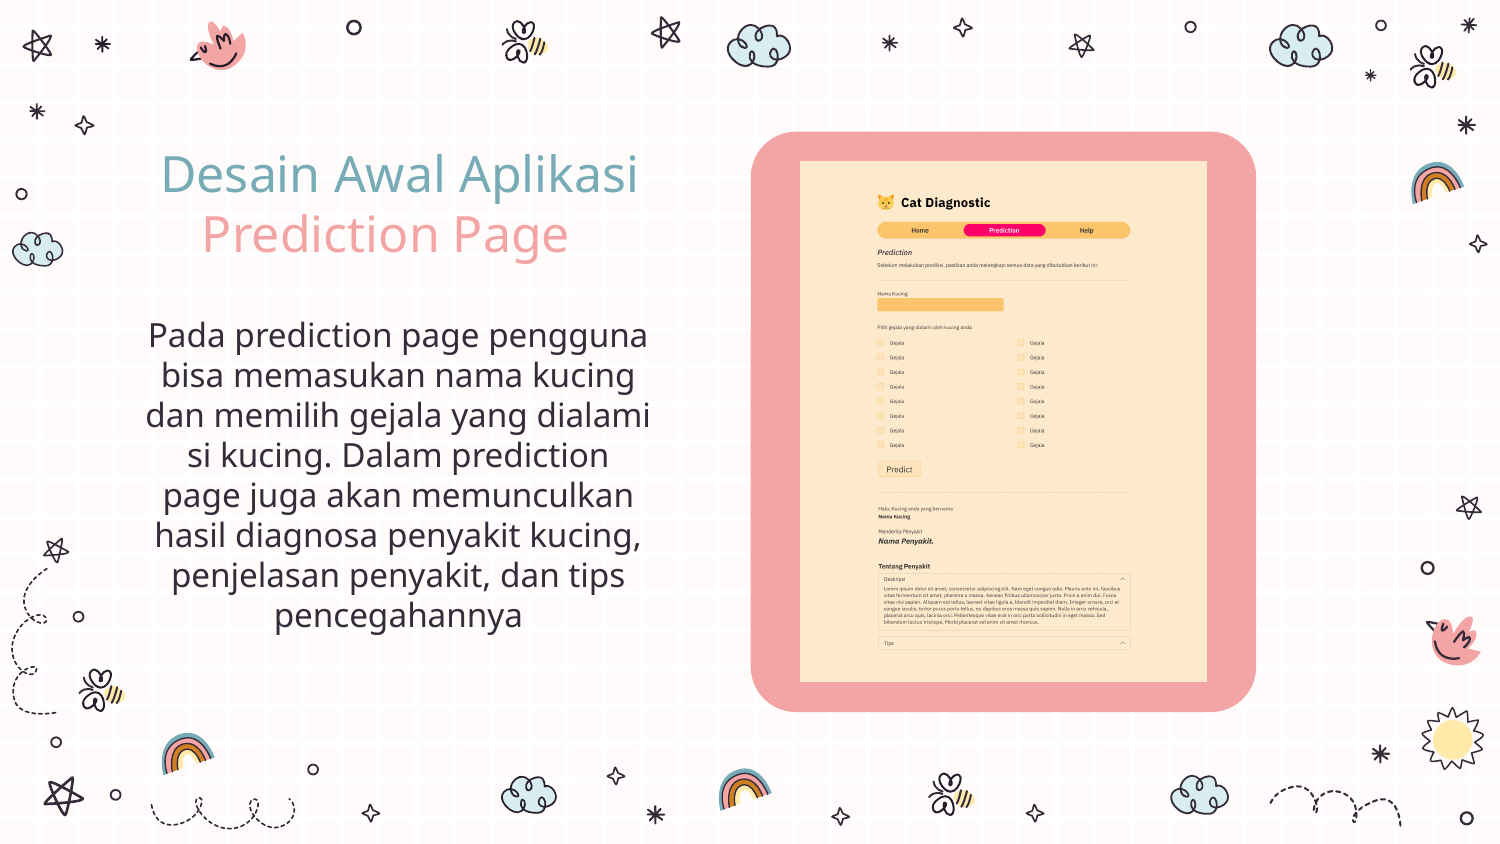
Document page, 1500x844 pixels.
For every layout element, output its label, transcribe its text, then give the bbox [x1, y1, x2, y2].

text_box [750, 131, 1257, 713]
subtitle Pada prediction page pengguna bisa memasukan nama kucing dan memilih gejala yang dialami si kucing. Dalam prediction page juga akan memunculkan hasil diagnosa penyakit kucing, penjelasan penyakit, dan tips pencegahannya [129, 299, 668, 658]
title Desain Awal Aplikasi Prediction Page [117, 127, 655, 249]
